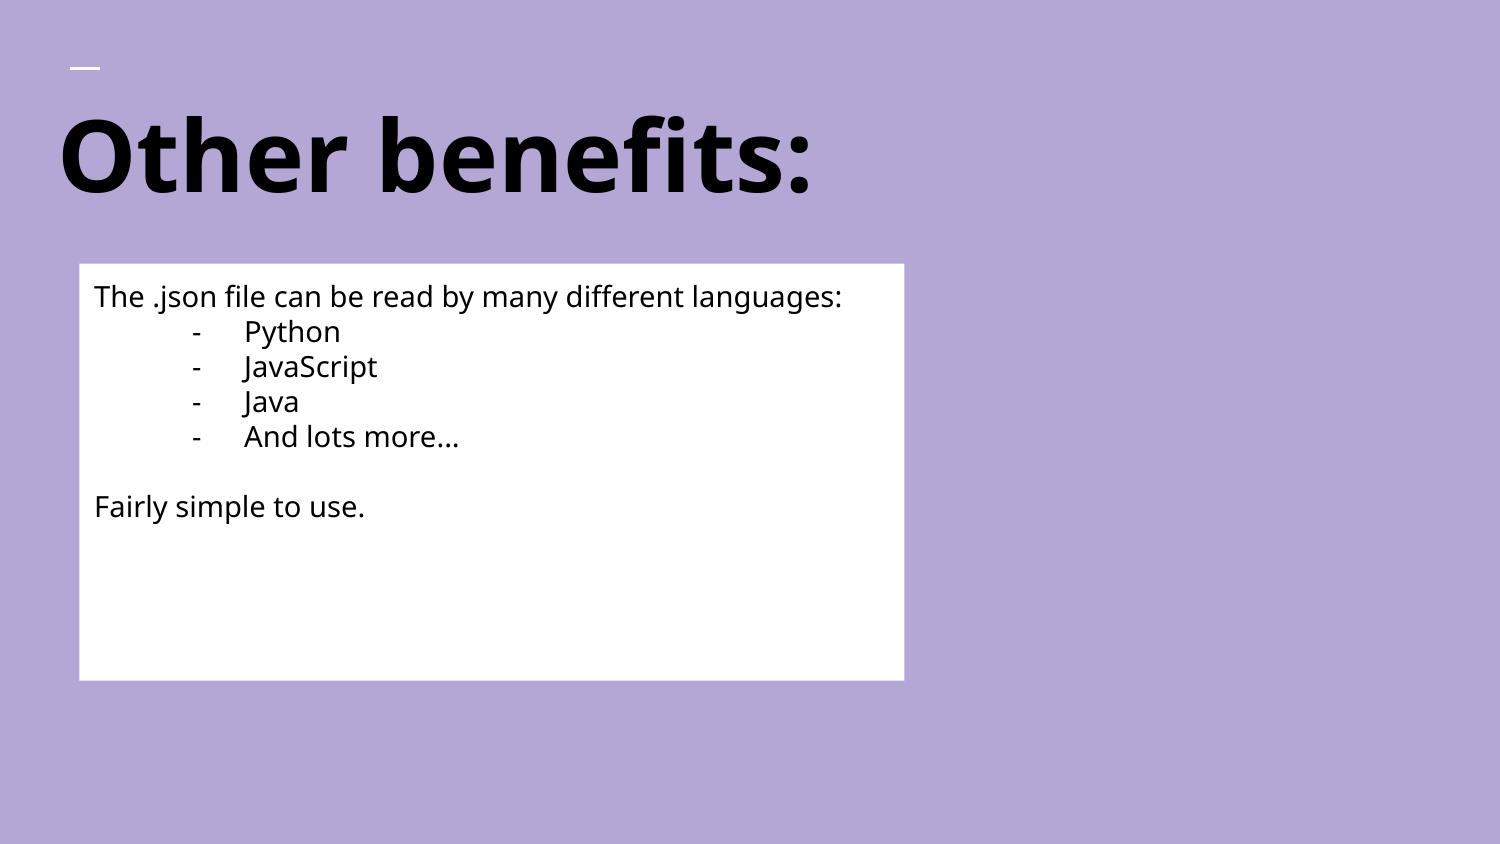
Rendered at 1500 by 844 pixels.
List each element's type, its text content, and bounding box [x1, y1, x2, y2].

title Other benefits: [42, 77, 1458, 707]
text_box The .json file can be read by many different languages: Python JavaScript Java And lots more... Fairly simple to use. [79, 263, 905, 681]
